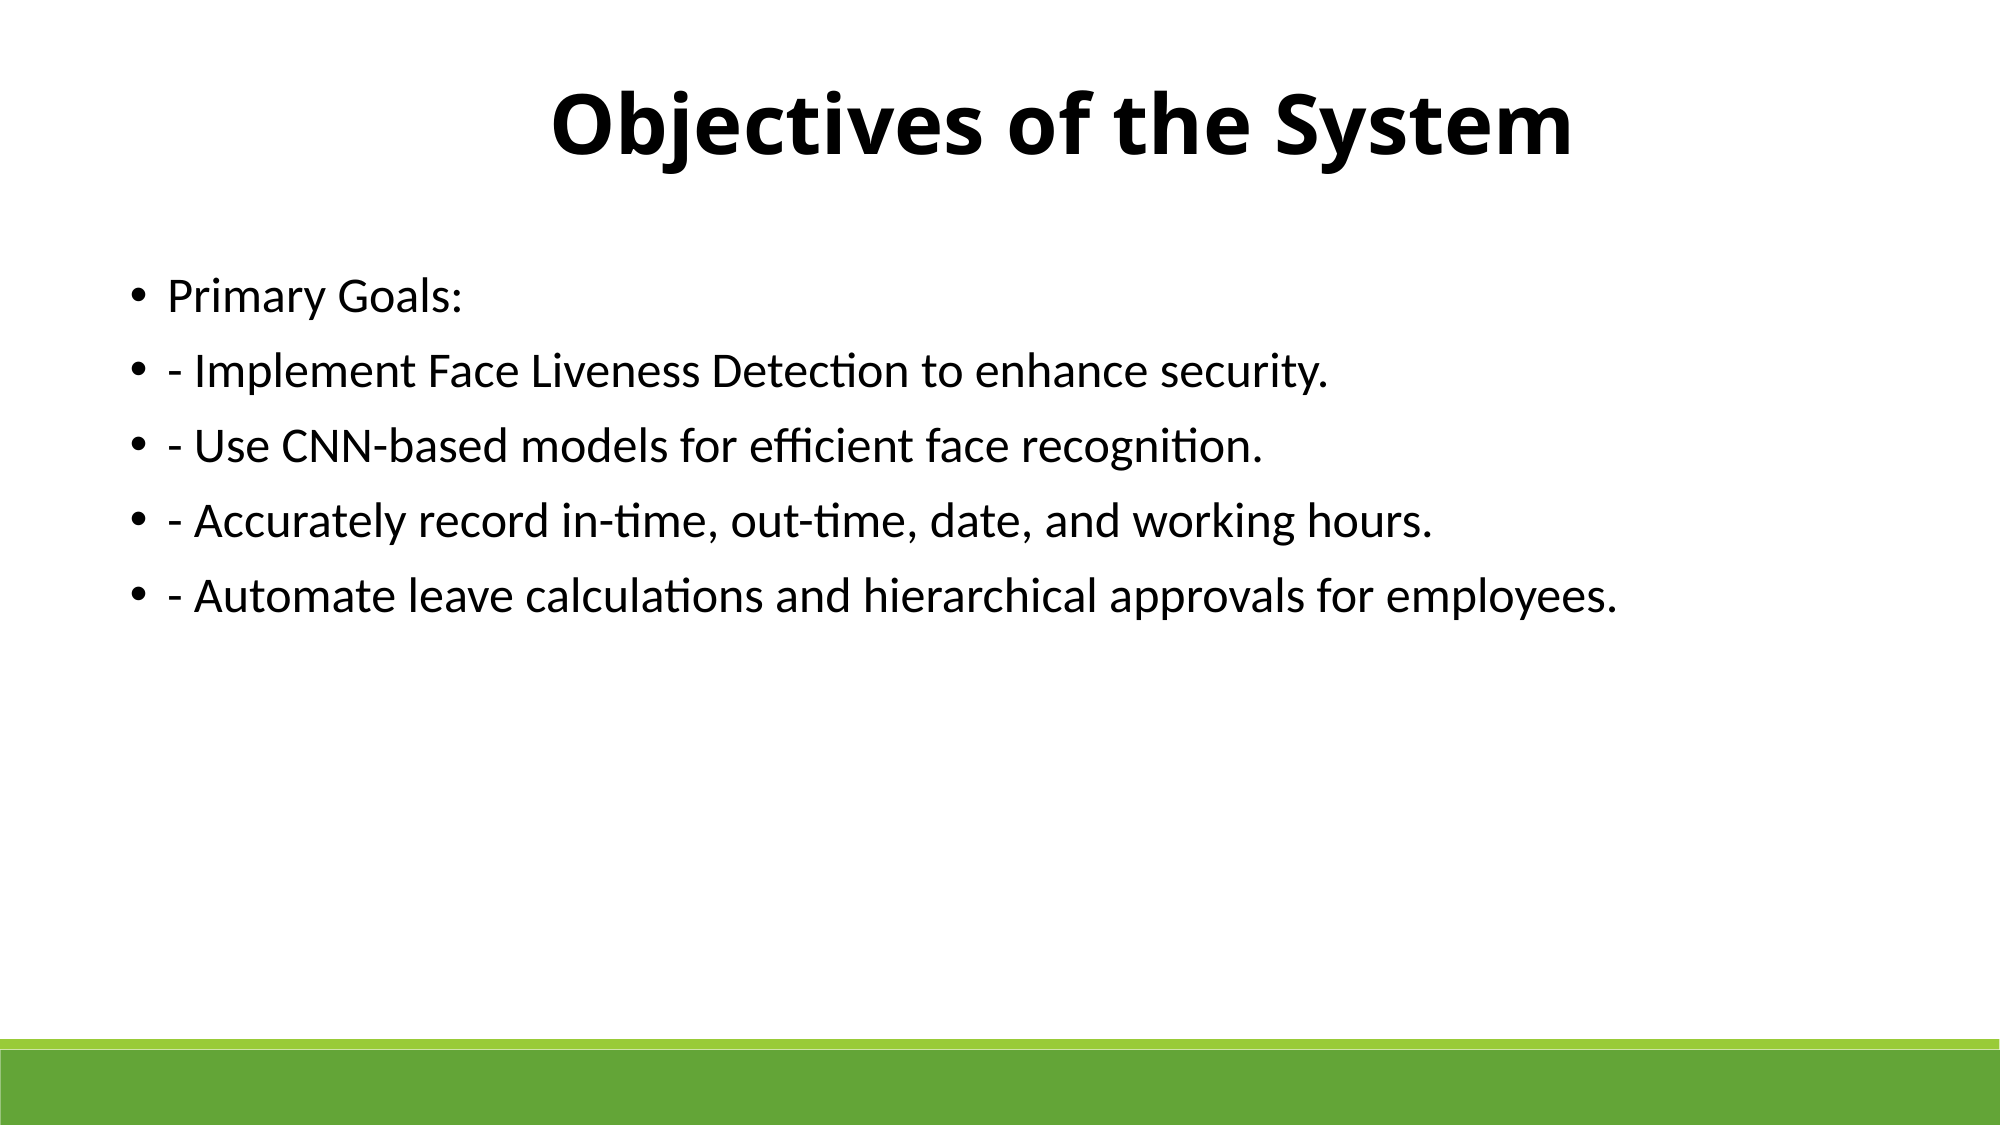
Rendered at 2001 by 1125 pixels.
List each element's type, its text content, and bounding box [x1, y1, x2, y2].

text_box Objectives of the System [534, 75, 1885, 263]
text_box Primary Goals: - Implement Face Liveness Detection to enhance security. - Use CNN-based models for efficient face recognition. - Accurately record in-time, out-time, date, and working hours. - Automate leave calculations and hierarchical approvals for employees. [115, 262, 1675, 844]
